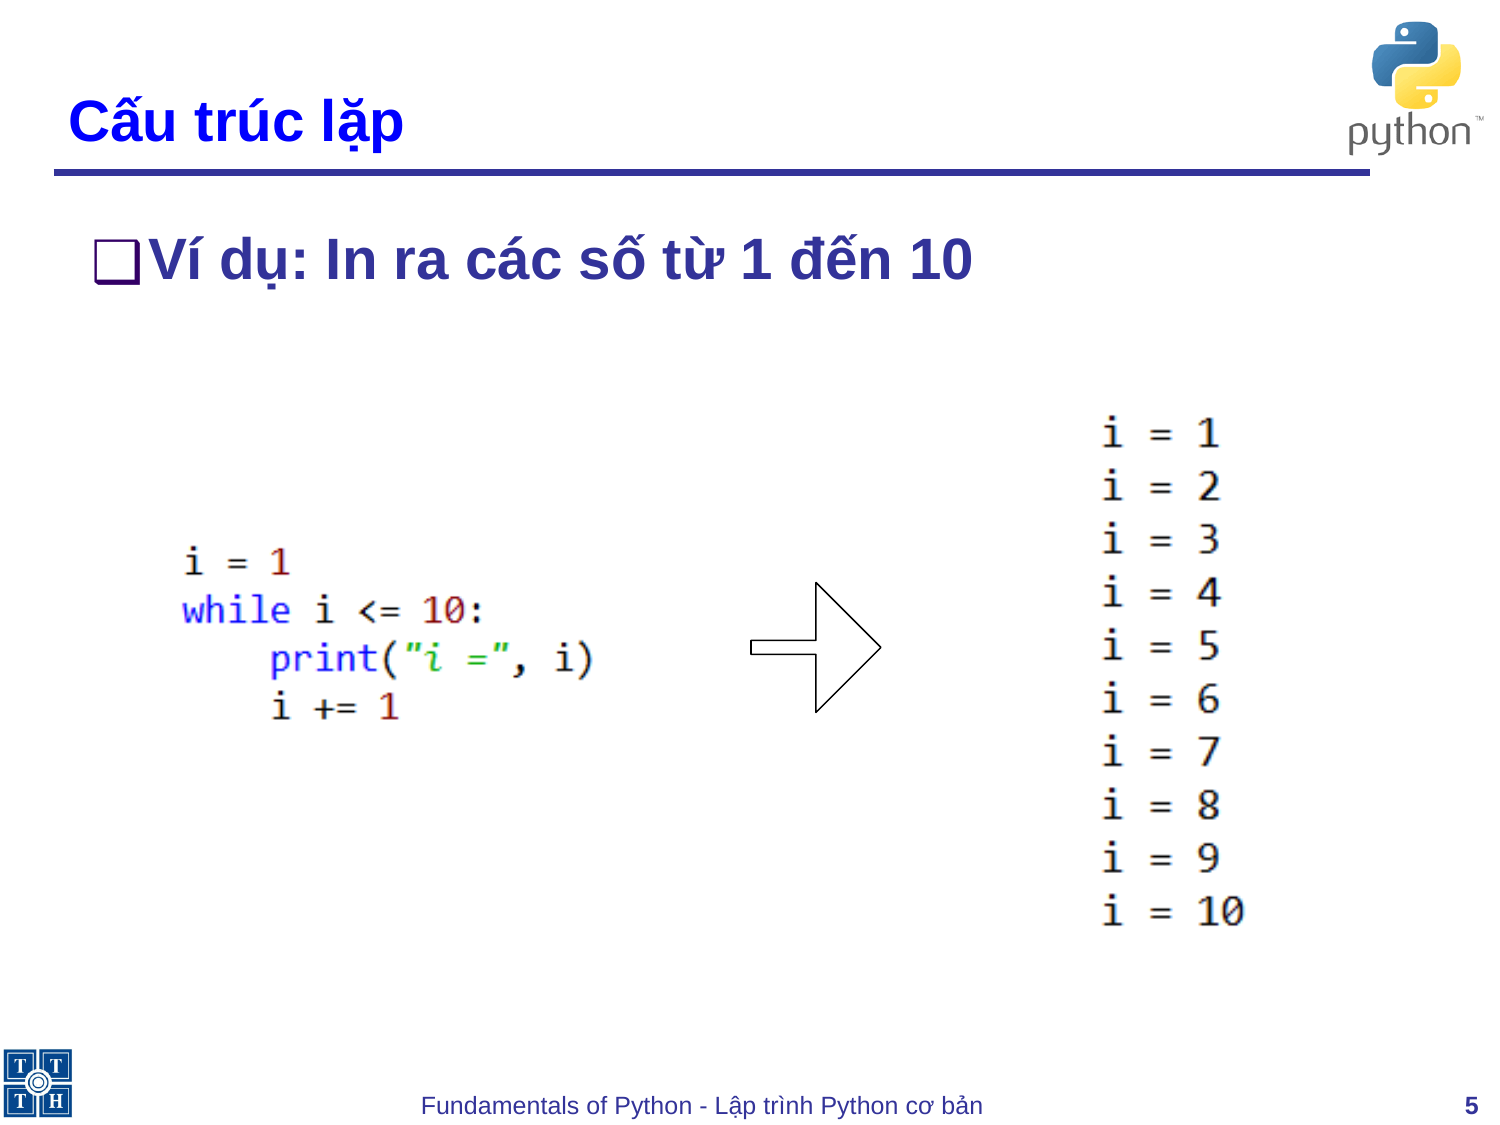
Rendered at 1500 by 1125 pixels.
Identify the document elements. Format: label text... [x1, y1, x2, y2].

list Ví dụ: In ra các số từ 1 đến 10 [76, 196, 1376, 1047]
picture [3, 1048, 73, 1118]
text_box [751, 582, 881, 713]
title Cấu trúc lặp [53, 31, 1353, 161]
picture [1068, 396, 1294, 972]
text_box ‹#› [1376, 1082, 1495, 1118]
picture [159, 538, 621, 757]
picture [1340, 20, 1495, 161]
